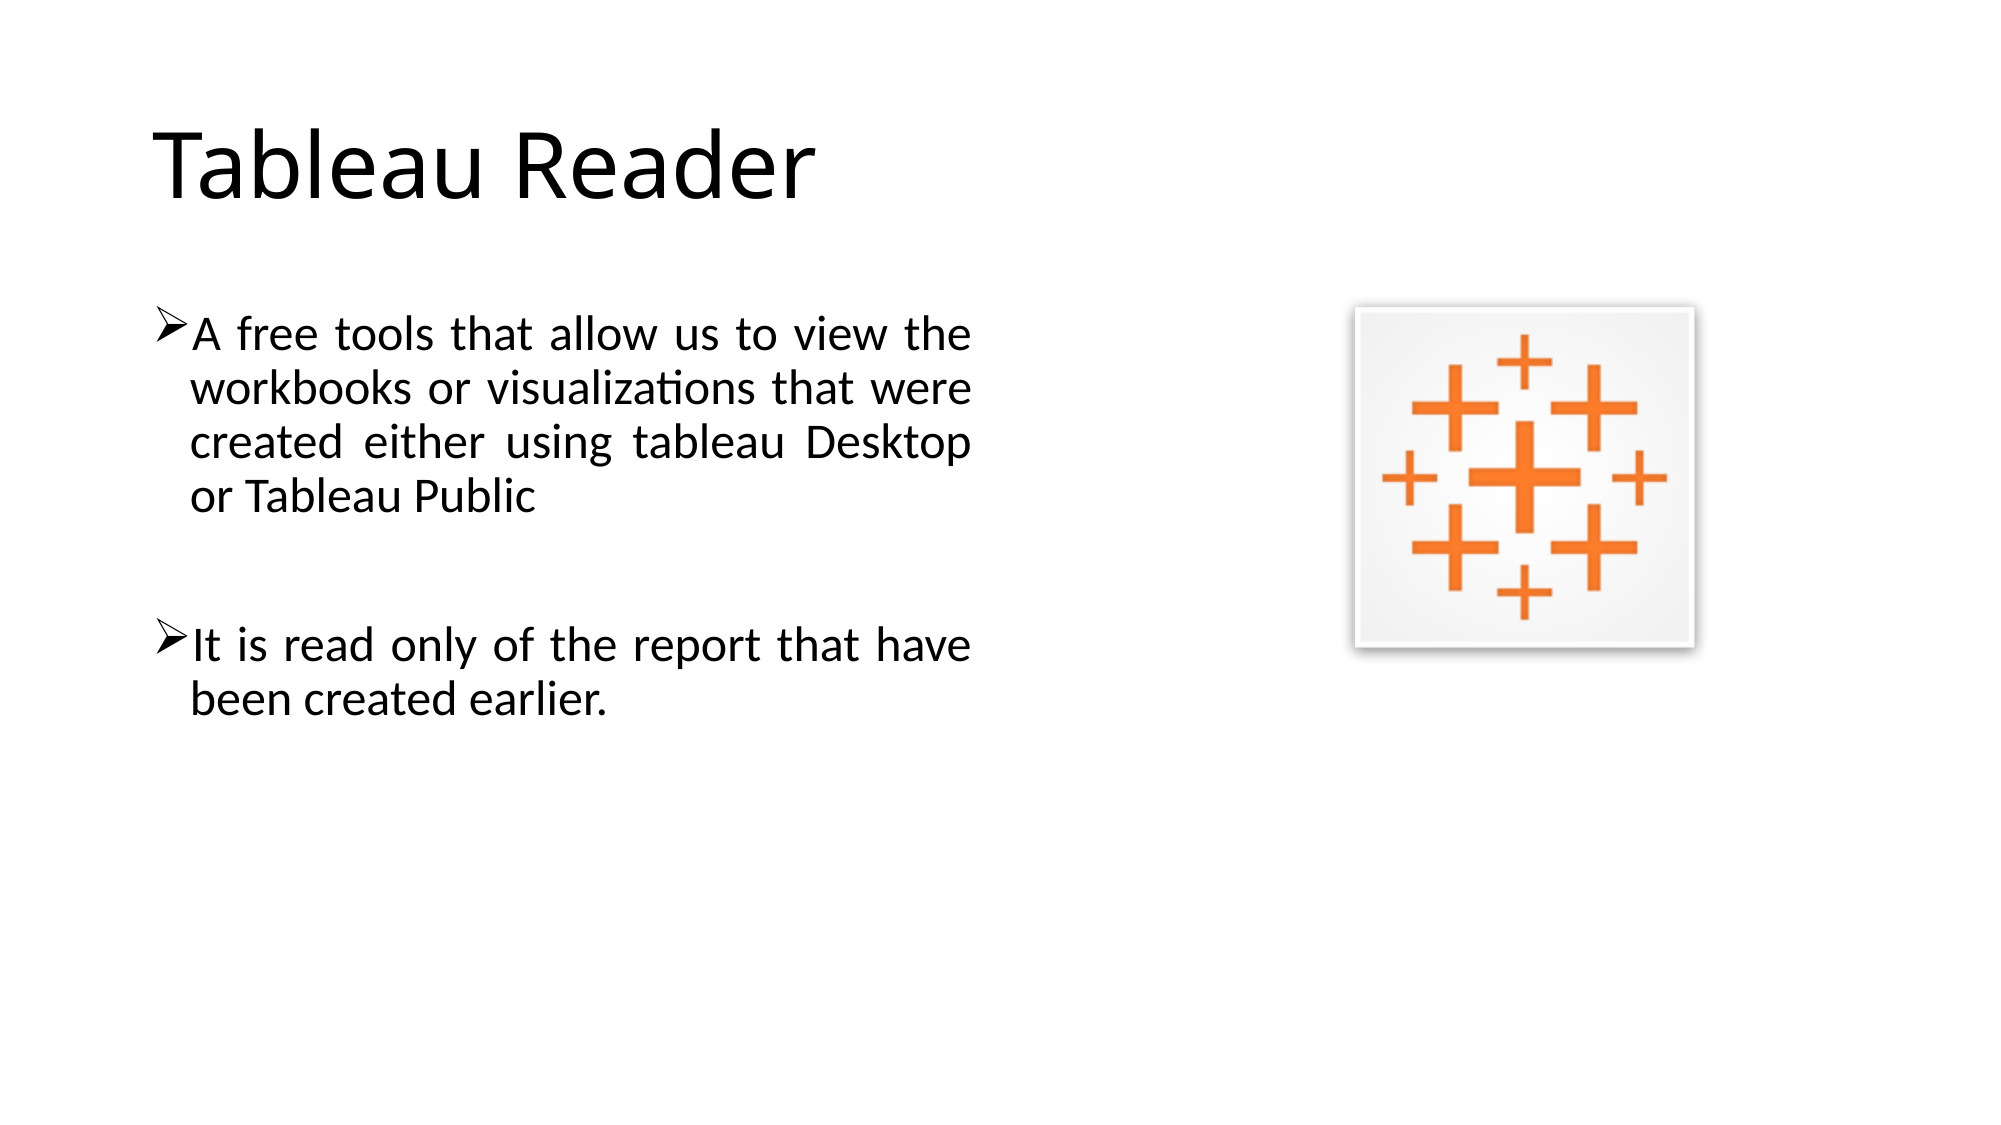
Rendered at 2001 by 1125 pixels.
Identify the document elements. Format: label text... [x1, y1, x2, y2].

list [1324, 277, 1725, 678]
title Tableau Reader [137, 59, 1863, 278]
list A free tools that allow us to view the workbooks or visualizations that were created either using tableau Desktop or Tableau Public It is read only of the report that have been created earlier. [137, 299, 988, 1014]
